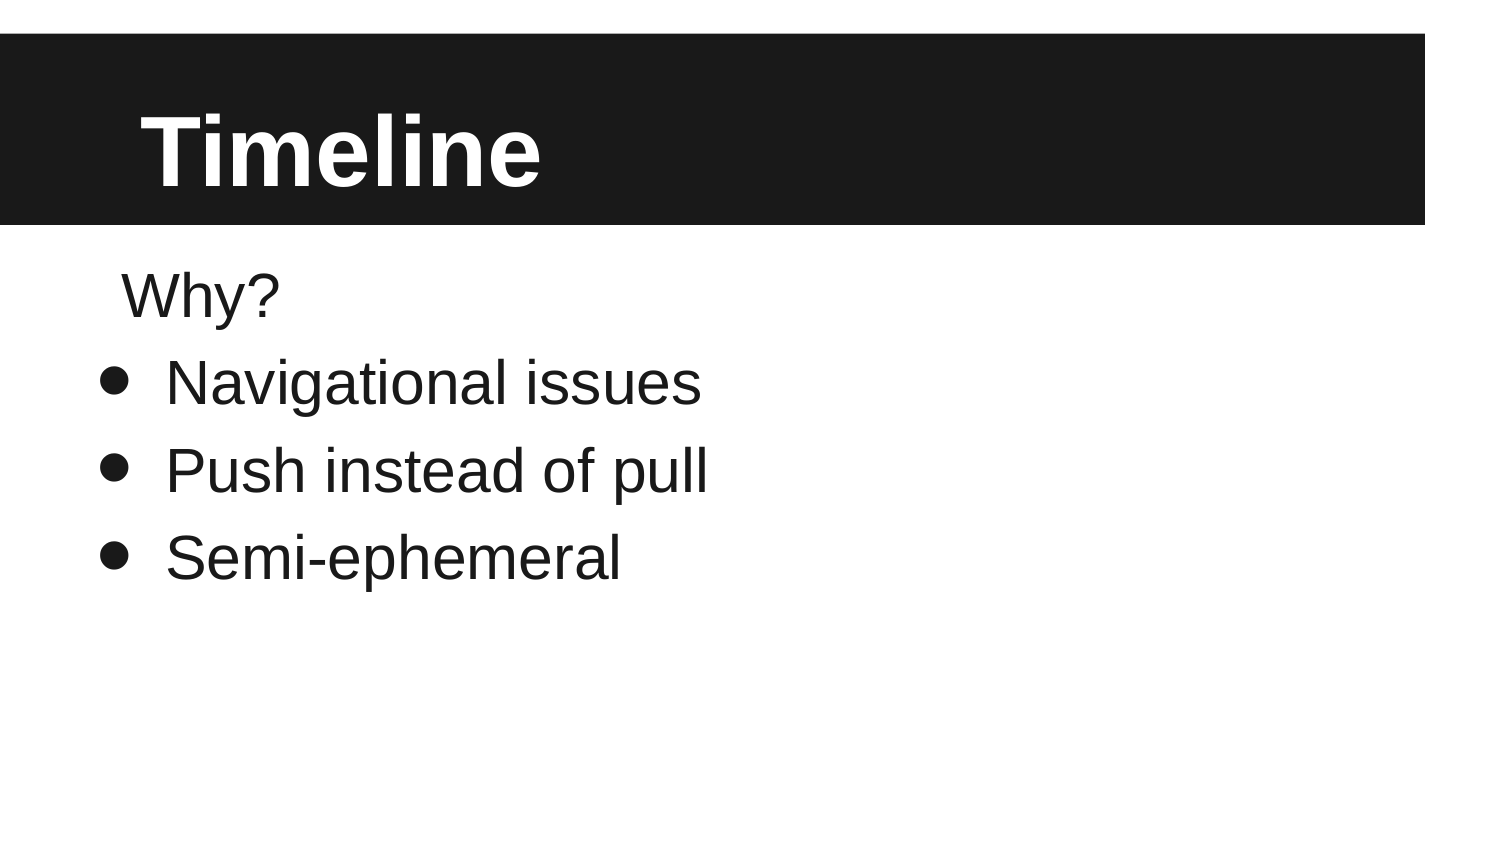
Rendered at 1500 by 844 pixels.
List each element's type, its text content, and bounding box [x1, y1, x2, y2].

title Timeline [75, 33, 1425, 221]
list Why? Navigational issues Push instead of pull Semi-ephemeral [75, 239, 1425, 808]
